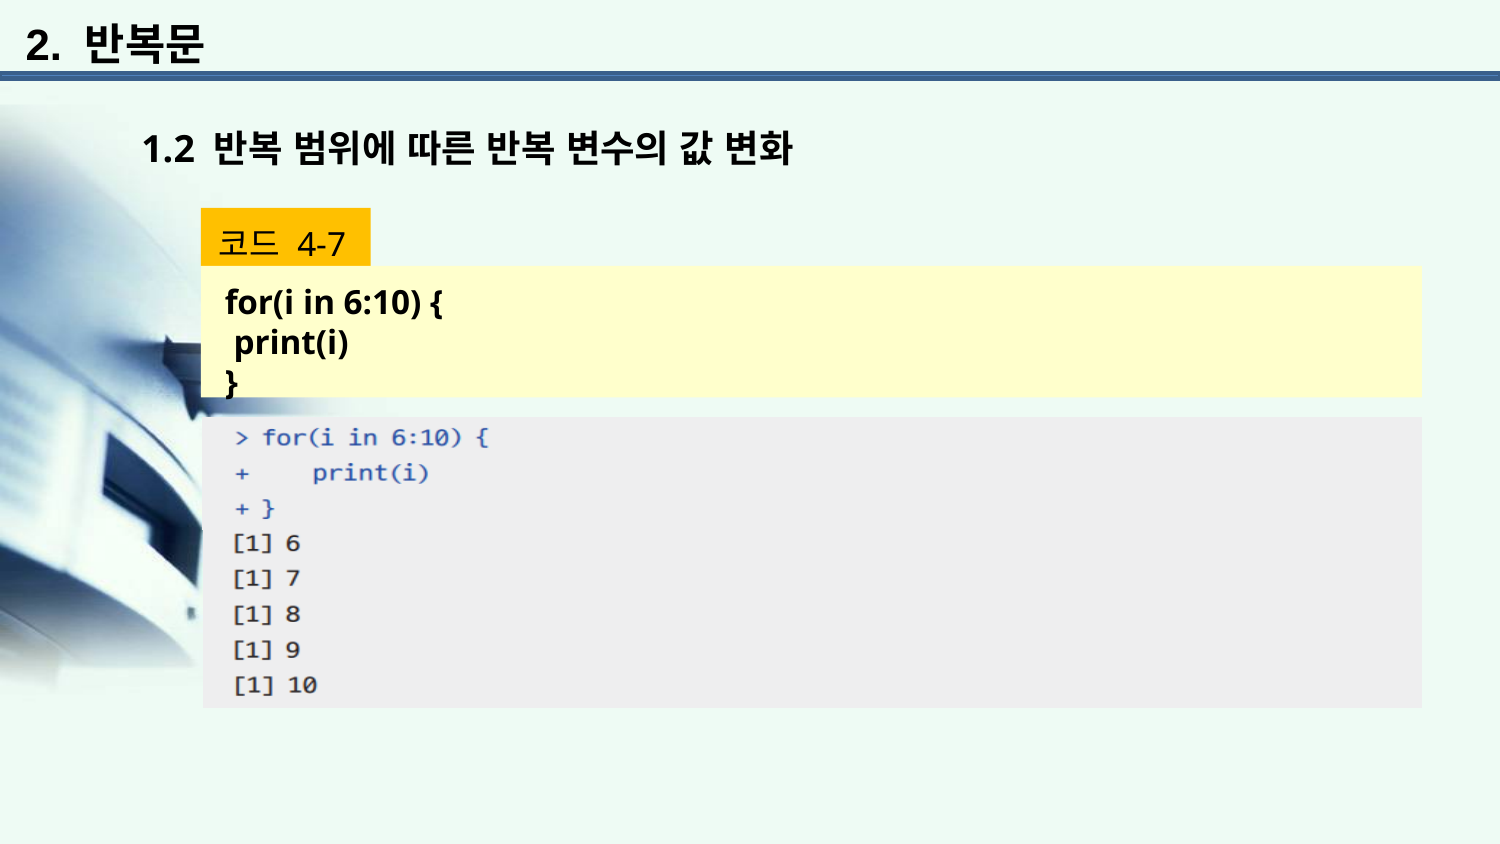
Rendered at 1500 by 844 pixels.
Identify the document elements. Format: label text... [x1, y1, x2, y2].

list 1.2 반복 범위에 따른 반복 변수의 값 변화 [97, 73, 1500, 771]
text_box for(i in 6:10) { print(i) } [210, 273, 1422, 409]
picture [0, 81, 1500, 844]
text_box [199, 264, 1424, 399]
text_box 코드 4-7 [204, 216, 361, 271]
picture [202, 417, 1423, 708]
text_box [199, 206, 373, 264]
picture [0, 0, 1500, 71]
text_box 2. 반복문 [14, 10, 1309, 95]
